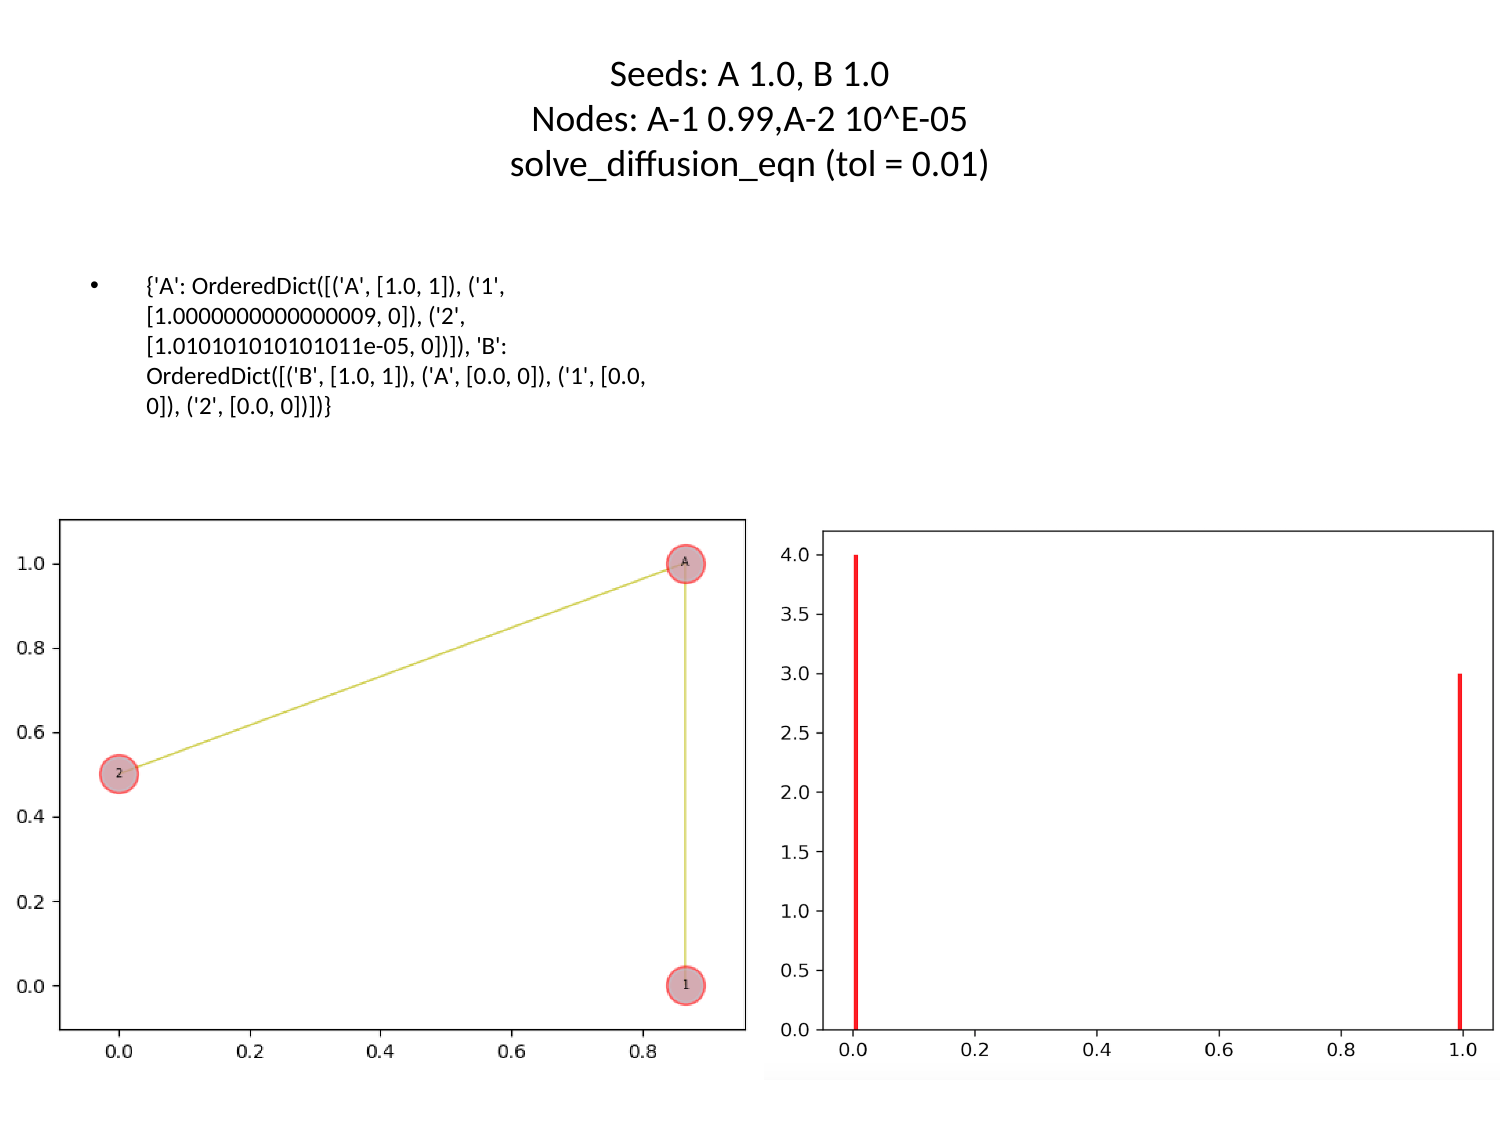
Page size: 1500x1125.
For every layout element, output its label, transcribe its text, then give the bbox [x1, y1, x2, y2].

picture [0, 476, 1500, 1081]
title Seeds: A 1.0, B 1.0 Nodes: A-1 0.99,A-2 10^E-05 solve_diffusion_eqn (tol = 0.01) [75, 45, 1425, 233]
list {'A': OrderedDict([('A', [1.0, 1]), ('1', [1.0000000000000009, 0]), ('2', [1.010101010101011e-05, 0])]), 'B': OrderedDict([('B', [1.0, 1]), ('A', [0.0, 0]), ('1', [0.0, 0]), ('2', [0.0, 0])])} [75, 262, 679, 445]
